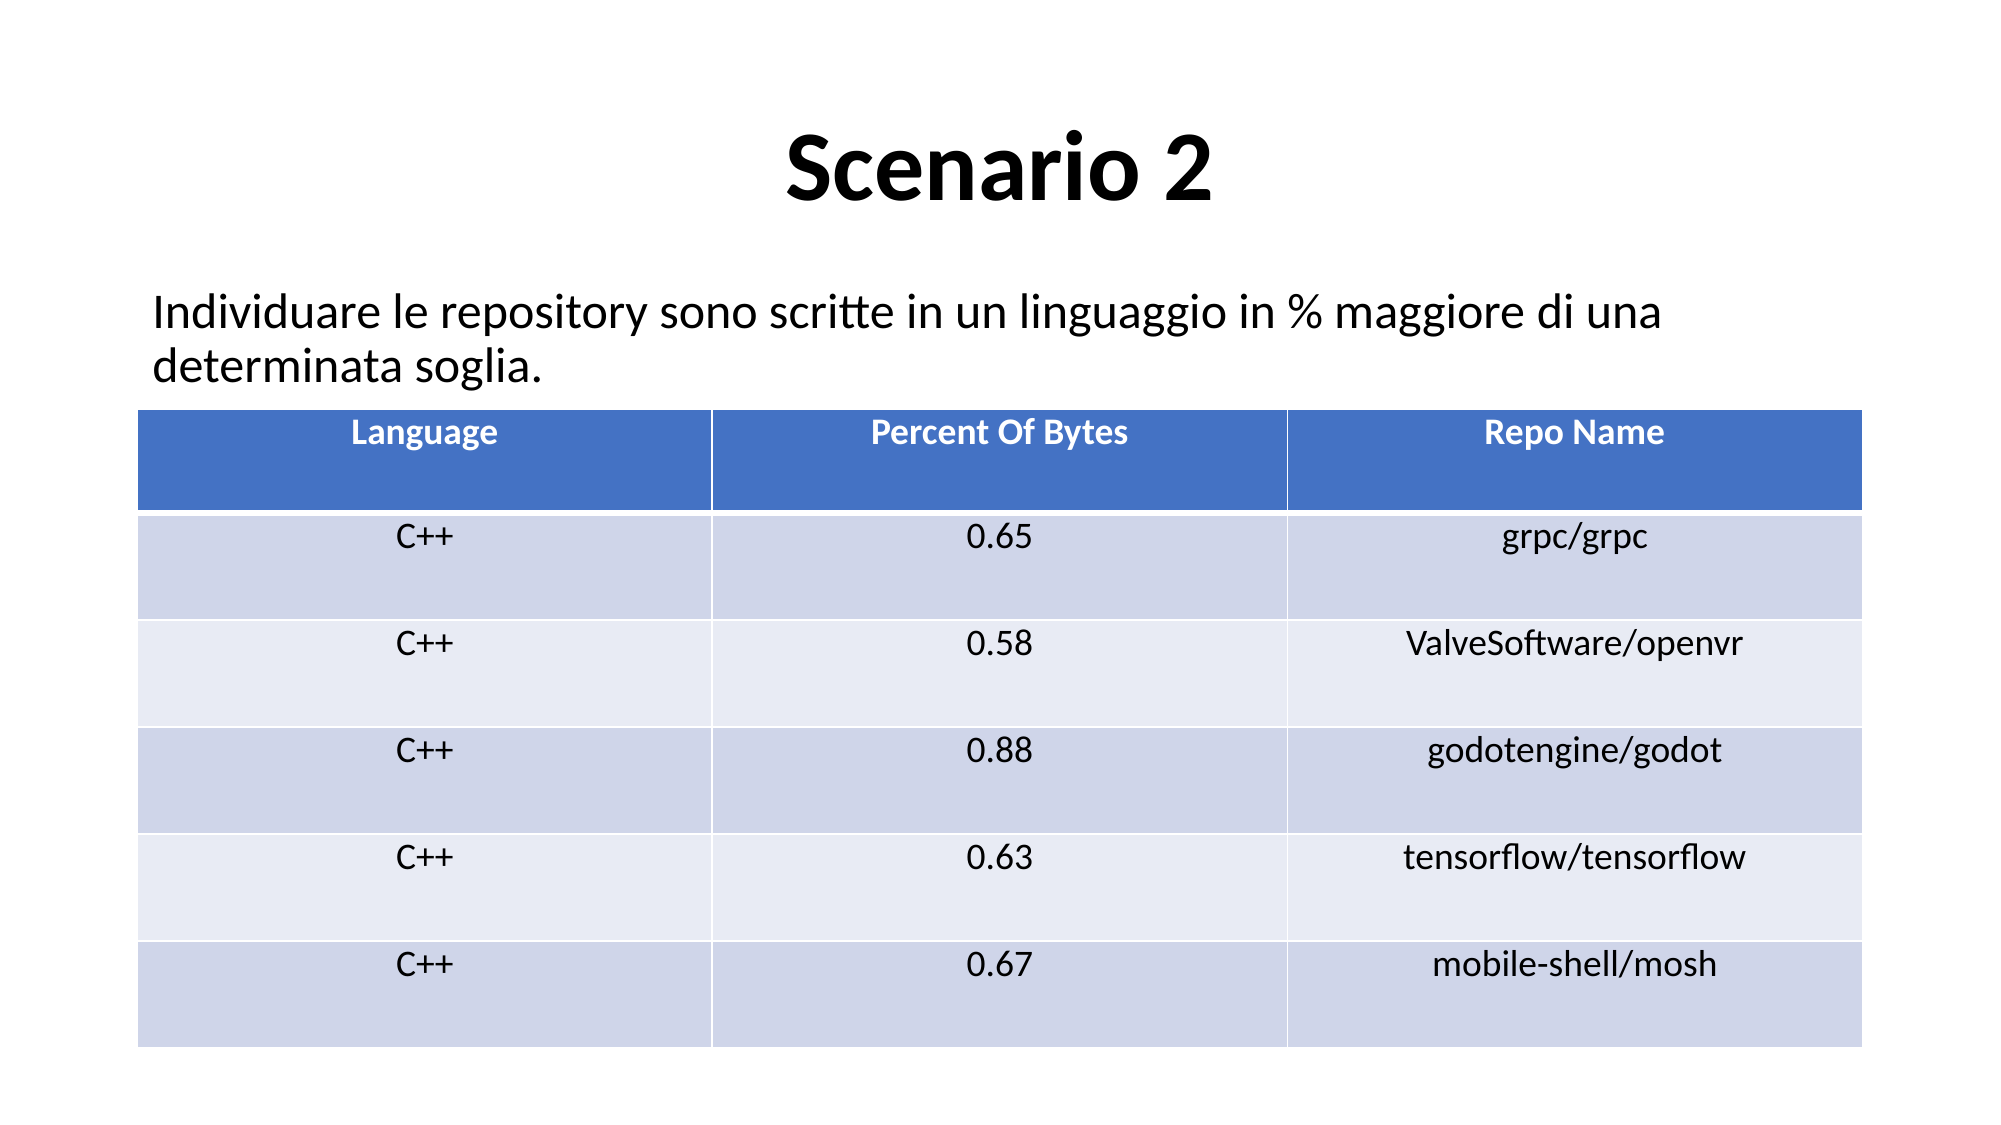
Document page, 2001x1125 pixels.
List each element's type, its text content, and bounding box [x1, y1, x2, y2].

table_cell C++ [138, 621, 711, 726]
table_cell C++ [138, 835, 711, 940]
table_cell tensorflow/tensorflow [1288, 835, 1862, 940]
table_cell 0.63 [713, 835, 1287, 940]
table_cell 0.88 [713, 728, 1287, 833]
table_cell grpc/grpc [1288, 516, 1862, 619]
table_cell 0.67 [713, 942, 1287, 1047]
title Scenario 2 [137, 59, 1863, 277]
table_cell ValveSoftware/openvr [1288, 621, 1862, 726]
table_header Language [138, 410, 711, 510]
table_cell C++ [138, 942, 711, 1047]
table_cell 0.65 [713, 516, 1287, 619]
table_cell C++ [138, 516, 711, 619]
table_cell 0.58 [713, 621, 1287, 726]
table_header Repo Name [1288, 410, 1862, 510]
table_cell C++ [138, 728, 711, 833]
table_header Percent Of Bytes [713, 410, 1287, 510]
list Individuare le repository sono scritte in un linguaggio in % maggiore di una determinata soglia. [137, 277, 1863, 408]
table_cell godotengine/godot [1288, 728, 1862, 833]
table_cell mobile-shell/mosh [1288, 942, 1862, 1047]
